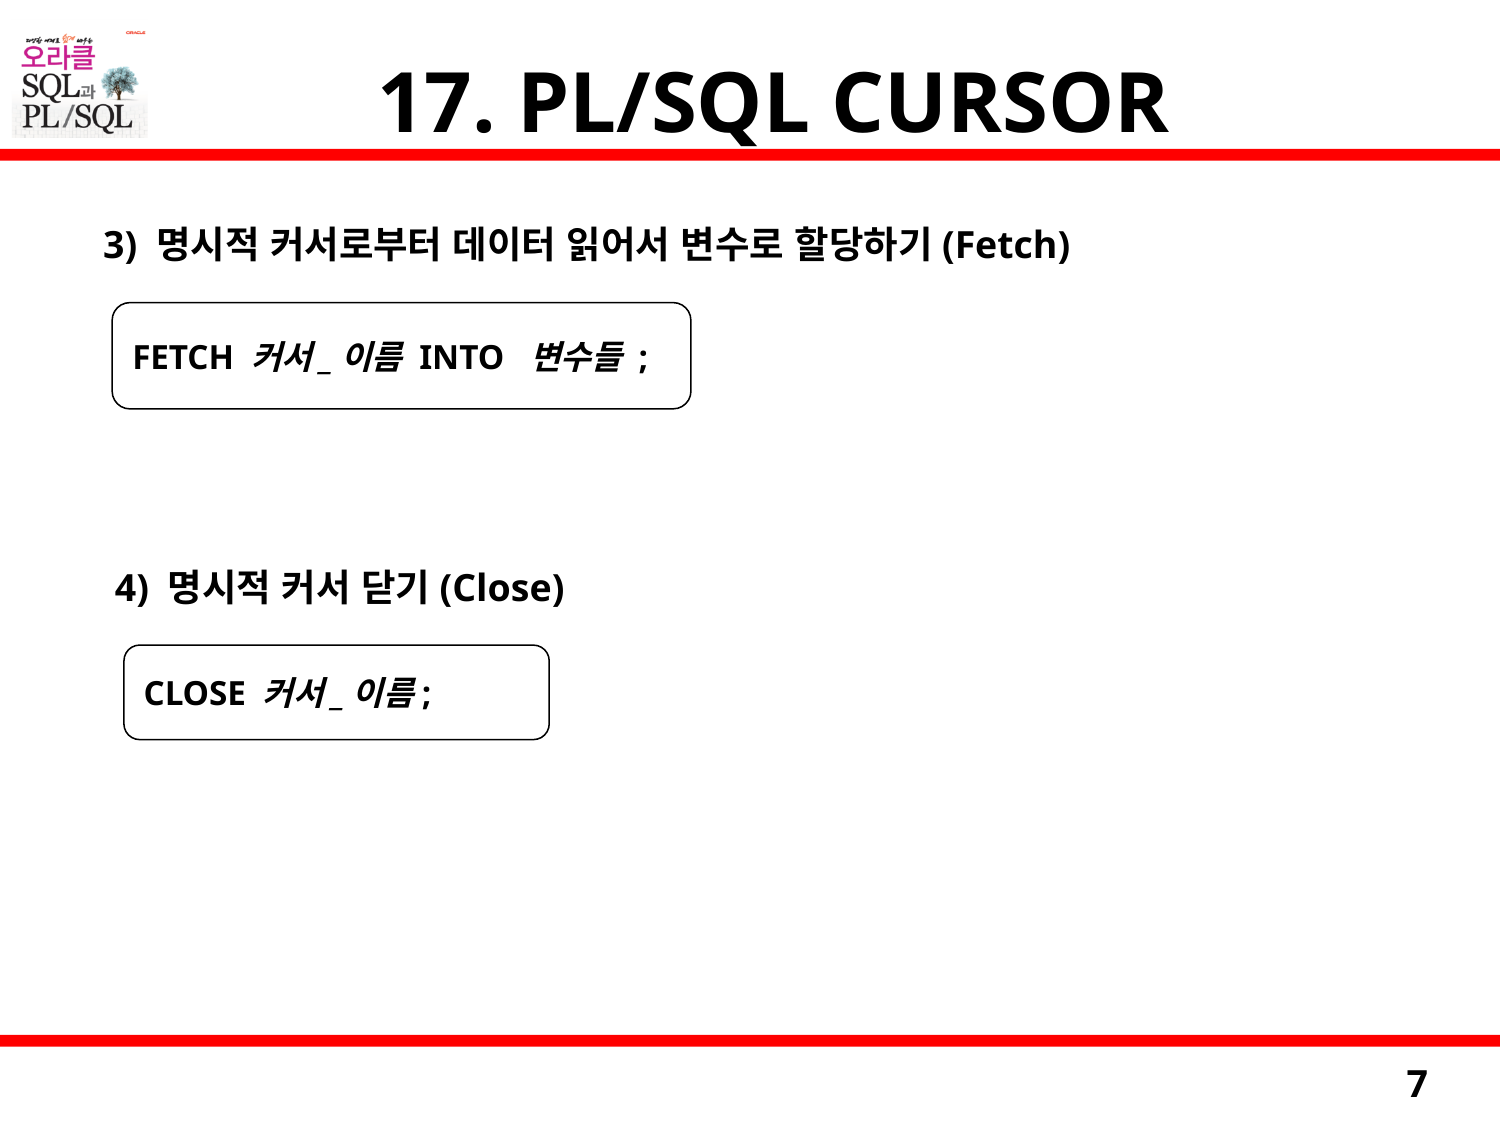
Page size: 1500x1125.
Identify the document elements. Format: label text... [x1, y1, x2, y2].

text_box [0, 147, 1500, 163]
text_box 4) 명시적 커서 닫기(Close) [98, 537, 1213, 635]
text_box 17. PL/SQL CURSOR [204, 0, 1343, 151]
text_box CLOSE 커서_이름; [123, 645, 550, 740]
text_box [0, 1033, 1500, 1049]
text_box 7 [1362, 1056, 1473, 1108]
text_box 3) 명시적 커서로부터 데이터 읽어서 변수로 할당하기(Fetch) [86, 194, 1248, 293]
picture [11, 19, 148, 138]
text_box FETCH 커서_이름 INTO 변수들 ; [112, 302, 691, 409]
